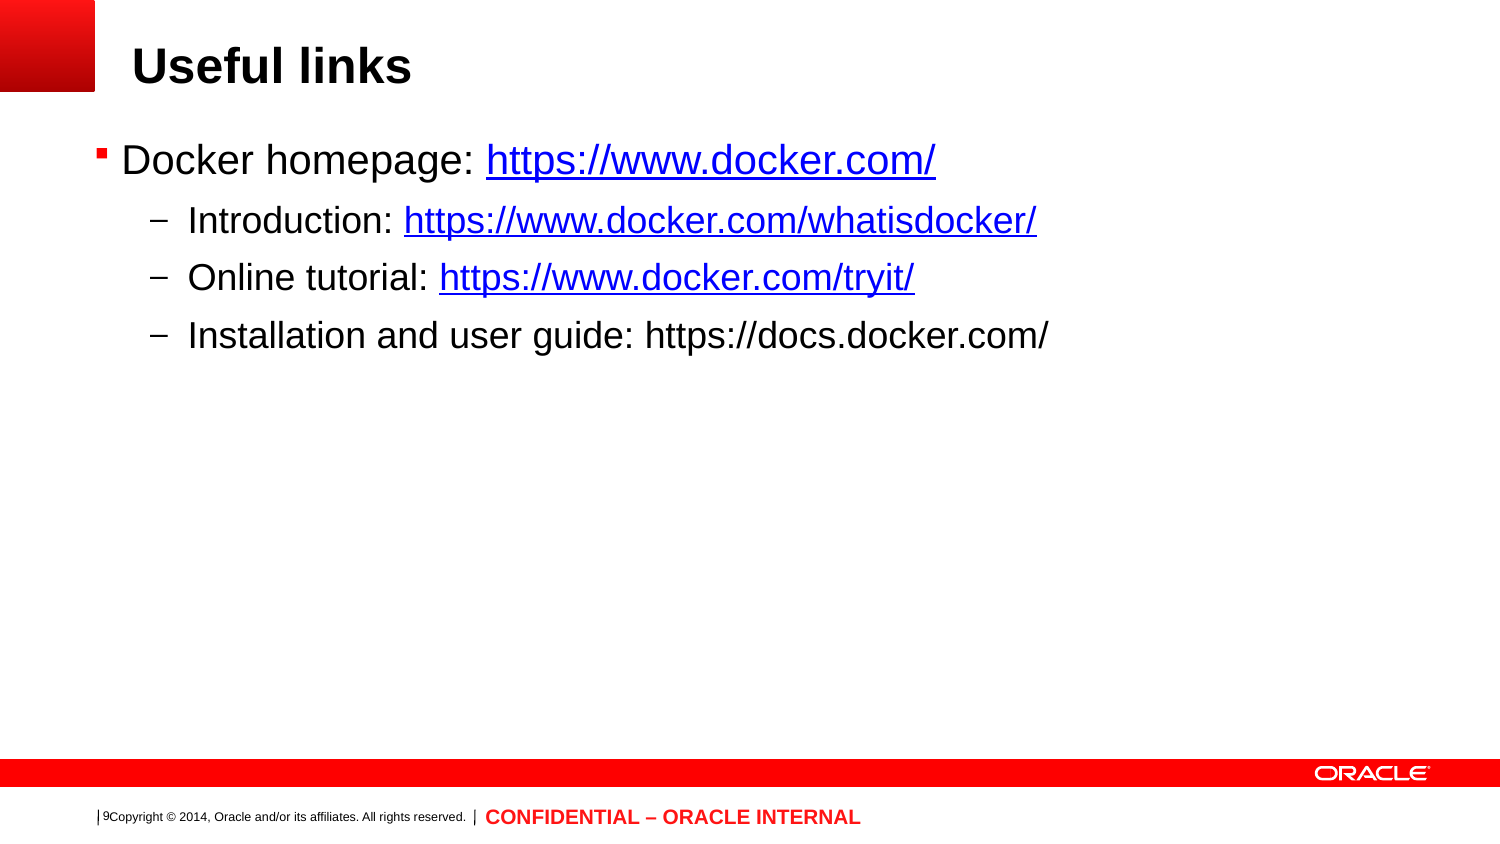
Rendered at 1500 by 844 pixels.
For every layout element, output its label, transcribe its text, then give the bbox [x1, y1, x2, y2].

list Docker homepage: https://www.docker.com/ Introduction: https://www.docker.com/whatisdocker/ Online tutorial: https://www.docker.com/tryit/ Installation and user guide: https://docs.docker.com/ [83, 132, 1500, 739]
picture [0, 759, 1500, 787]
title Useful links [131, 40, 1483, 108]
